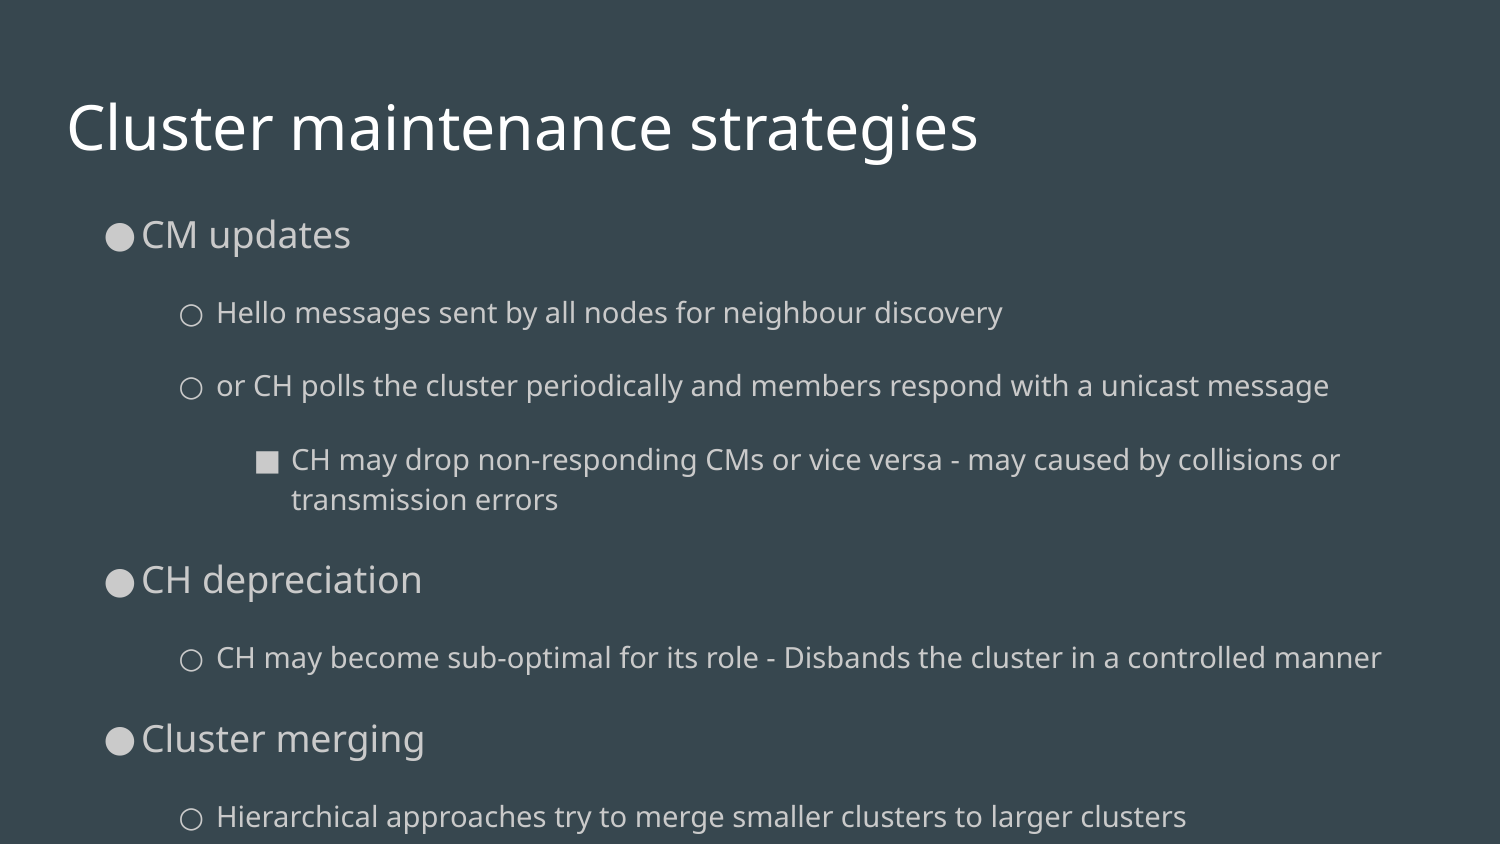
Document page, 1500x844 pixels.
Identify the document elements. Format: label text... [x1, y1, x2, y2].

list CM updates Hello messages sent by all nodes for neighbour discovery or CH polls the cluster periodically and members respond with a unicast message CH may drop non-responding CMs or vice versa - may caused by collisions or transmission errors CH depreciation CH may become sub-optimal for its role - Disbands the cluster in a controlled manner Cluster merging Hierarchical approaches try to merge smaller clusters to larger clusters Some employs techniques to prevent unnecessary merging such as CH metric comparison with a set of threshold, link expiration time or difference in group velocities [51, 189, 1449, 750]
title Cluster maintenance strategies [51, 72, 1449, 167]
